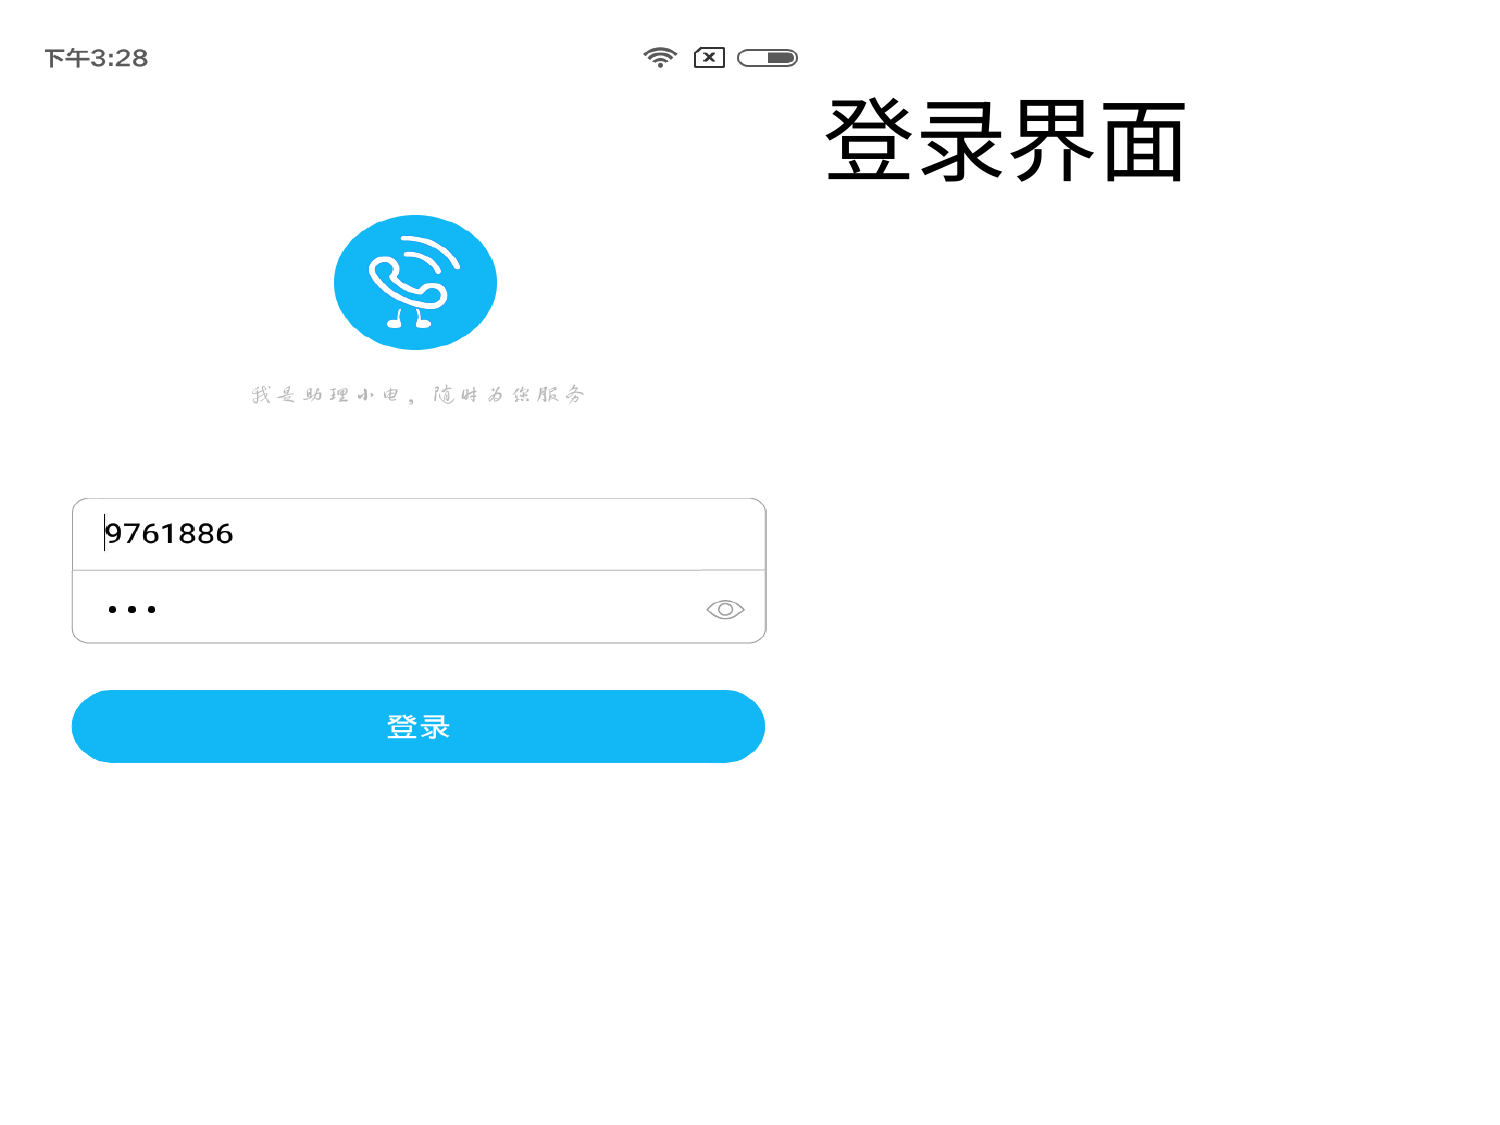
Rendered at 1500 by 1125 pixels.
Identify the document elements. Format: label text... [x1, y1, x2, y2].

picture [45, 43, 804, 1125]
title 登录界面 [804, 44, 1500, 232]
